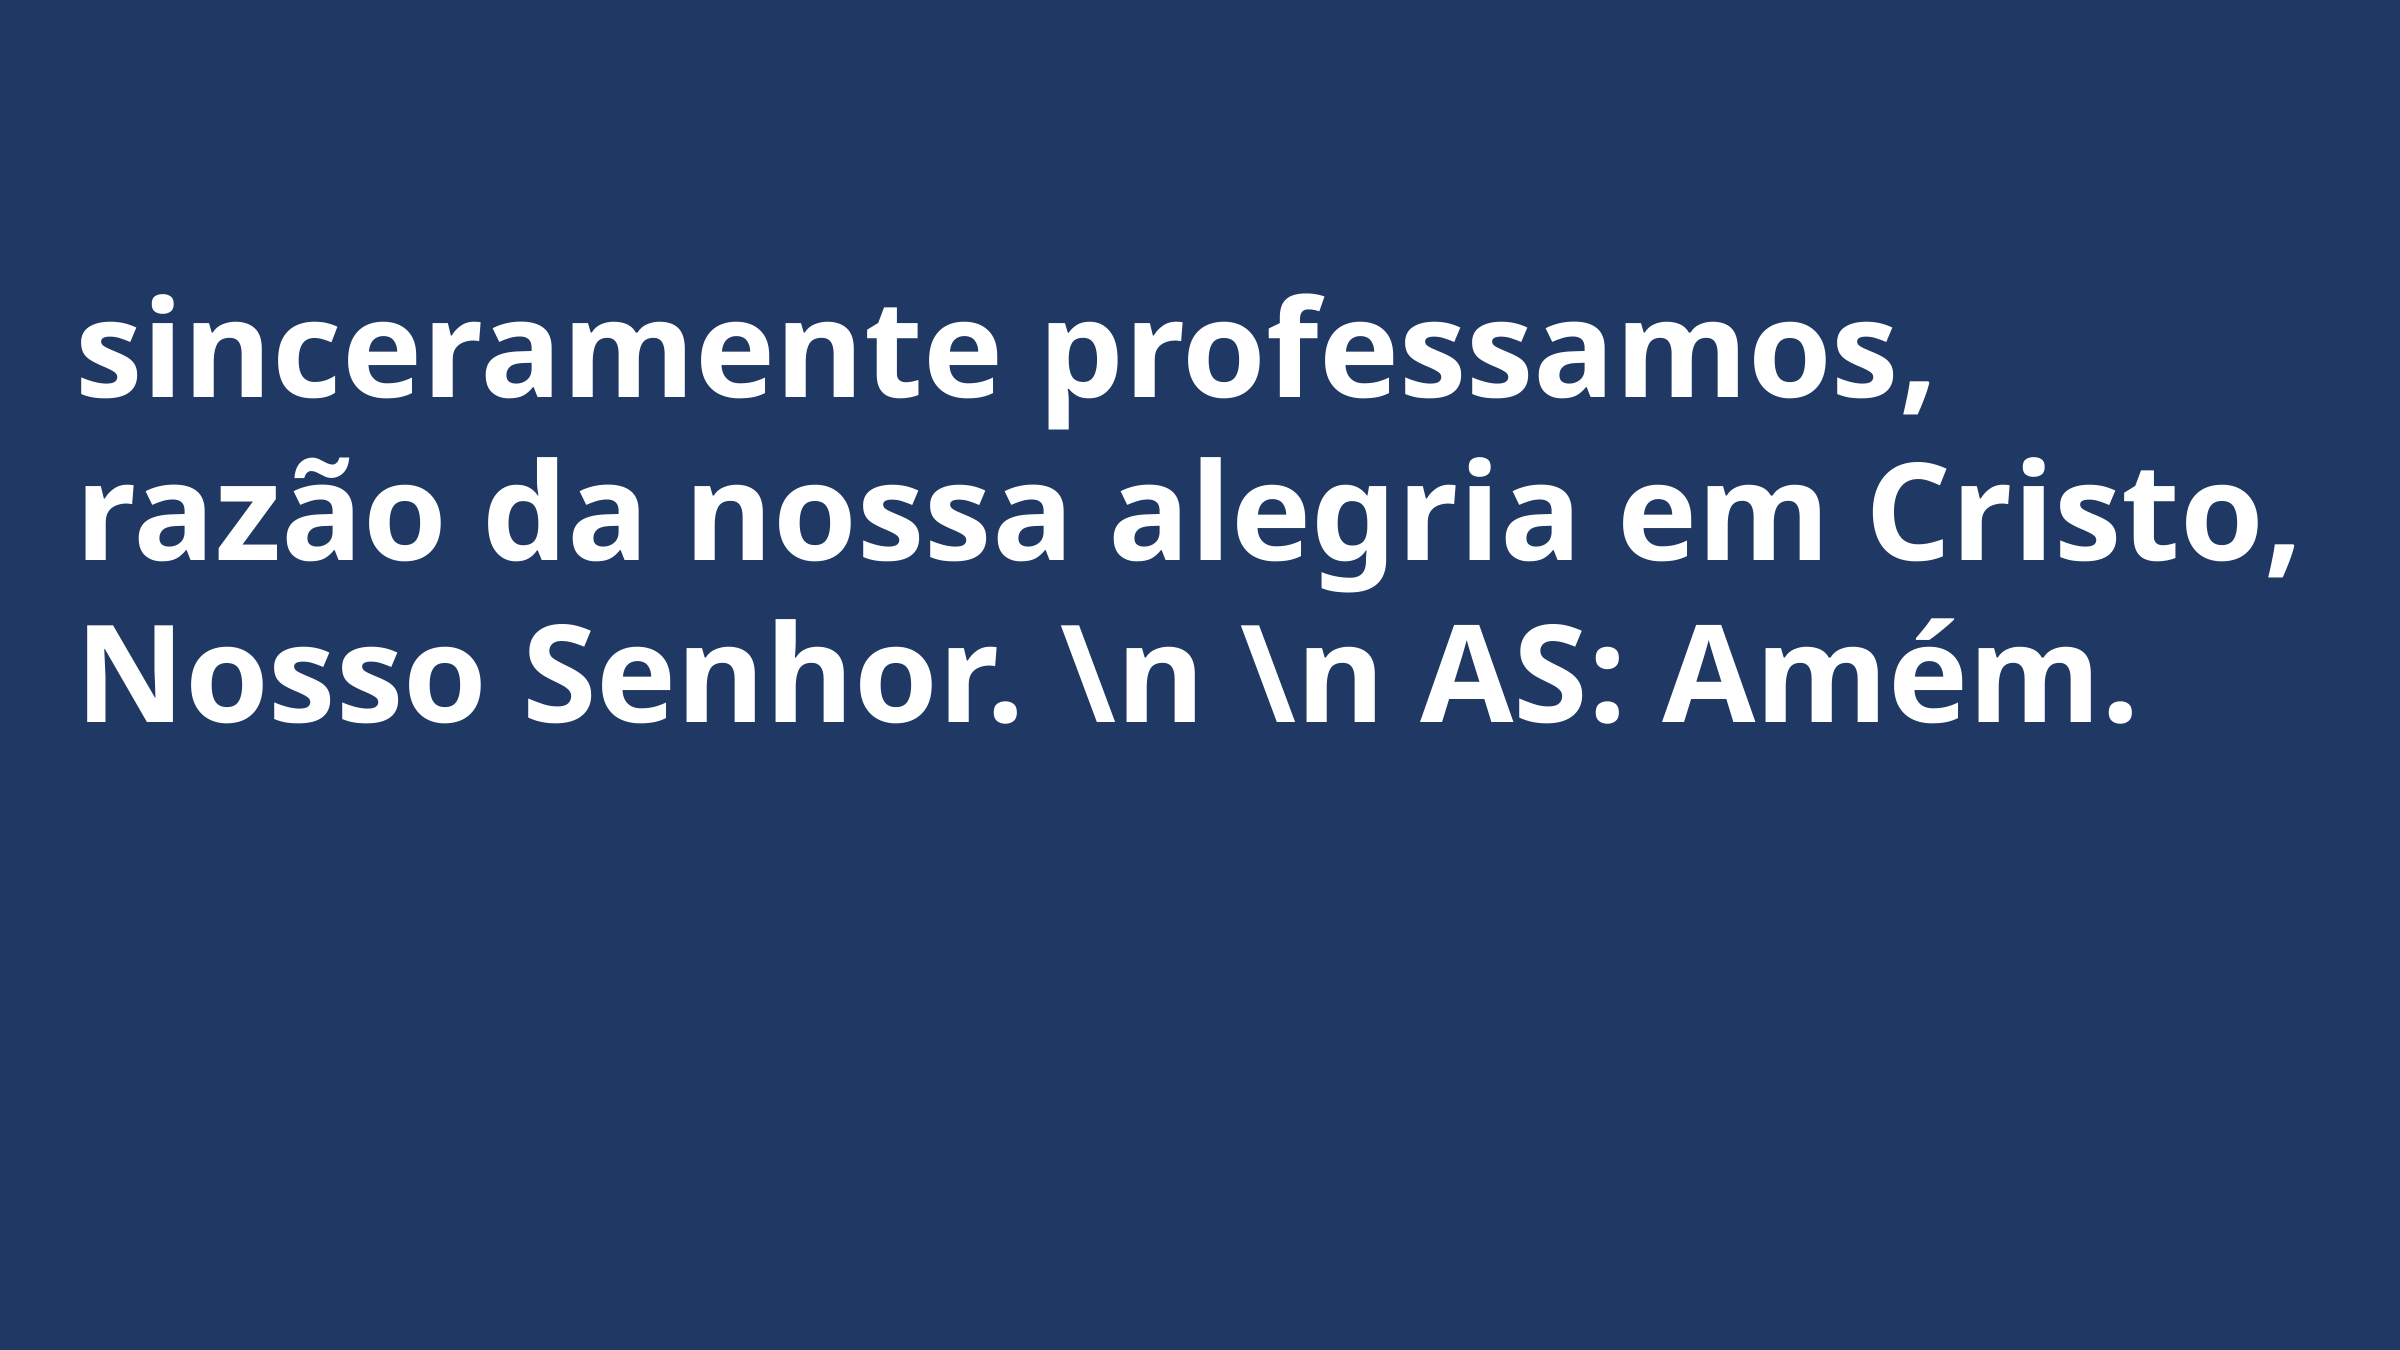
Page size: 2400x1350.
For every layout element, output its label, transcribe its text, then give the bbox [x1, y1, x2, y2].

text_box sinceramente professamos, razão da nossa alegria em Cristo, Nosso Senhor. \n \n AS: Amém. [74, 75, 2325, 758]
